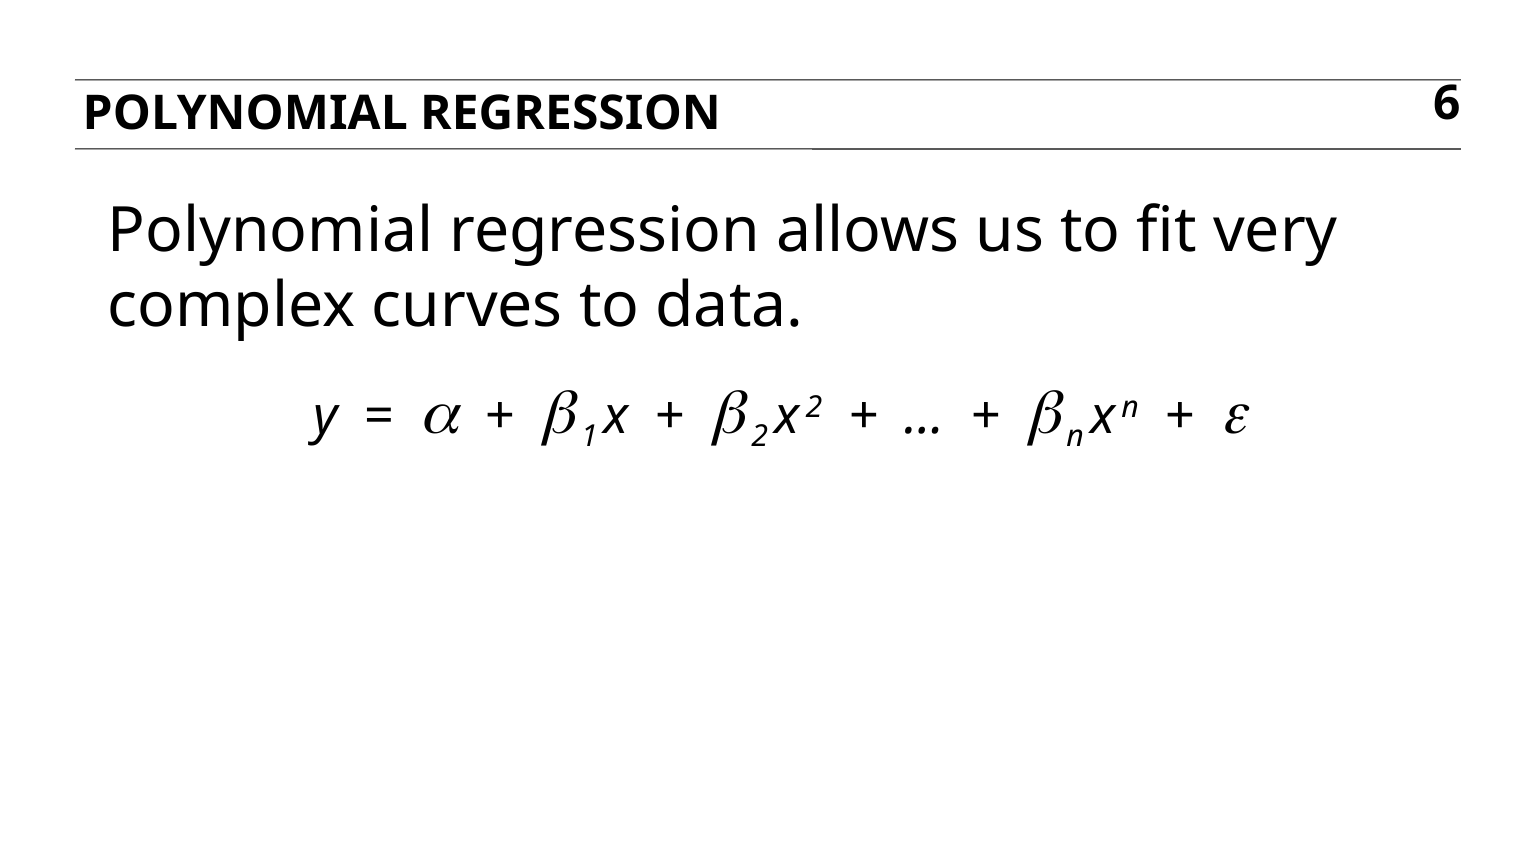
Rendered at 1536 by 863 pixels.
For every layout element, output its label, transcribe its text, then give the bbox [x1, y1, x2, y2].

text_box Polynomial regression allows us to fit very complex curves to data. y = a + β1x + β2x2 + … + bnxn + e [92, 181, 1468, 460]
slide_number 6 [1419, 86, 1461, 138]
list Polynomial regression [67, 81, 1118, 132]
